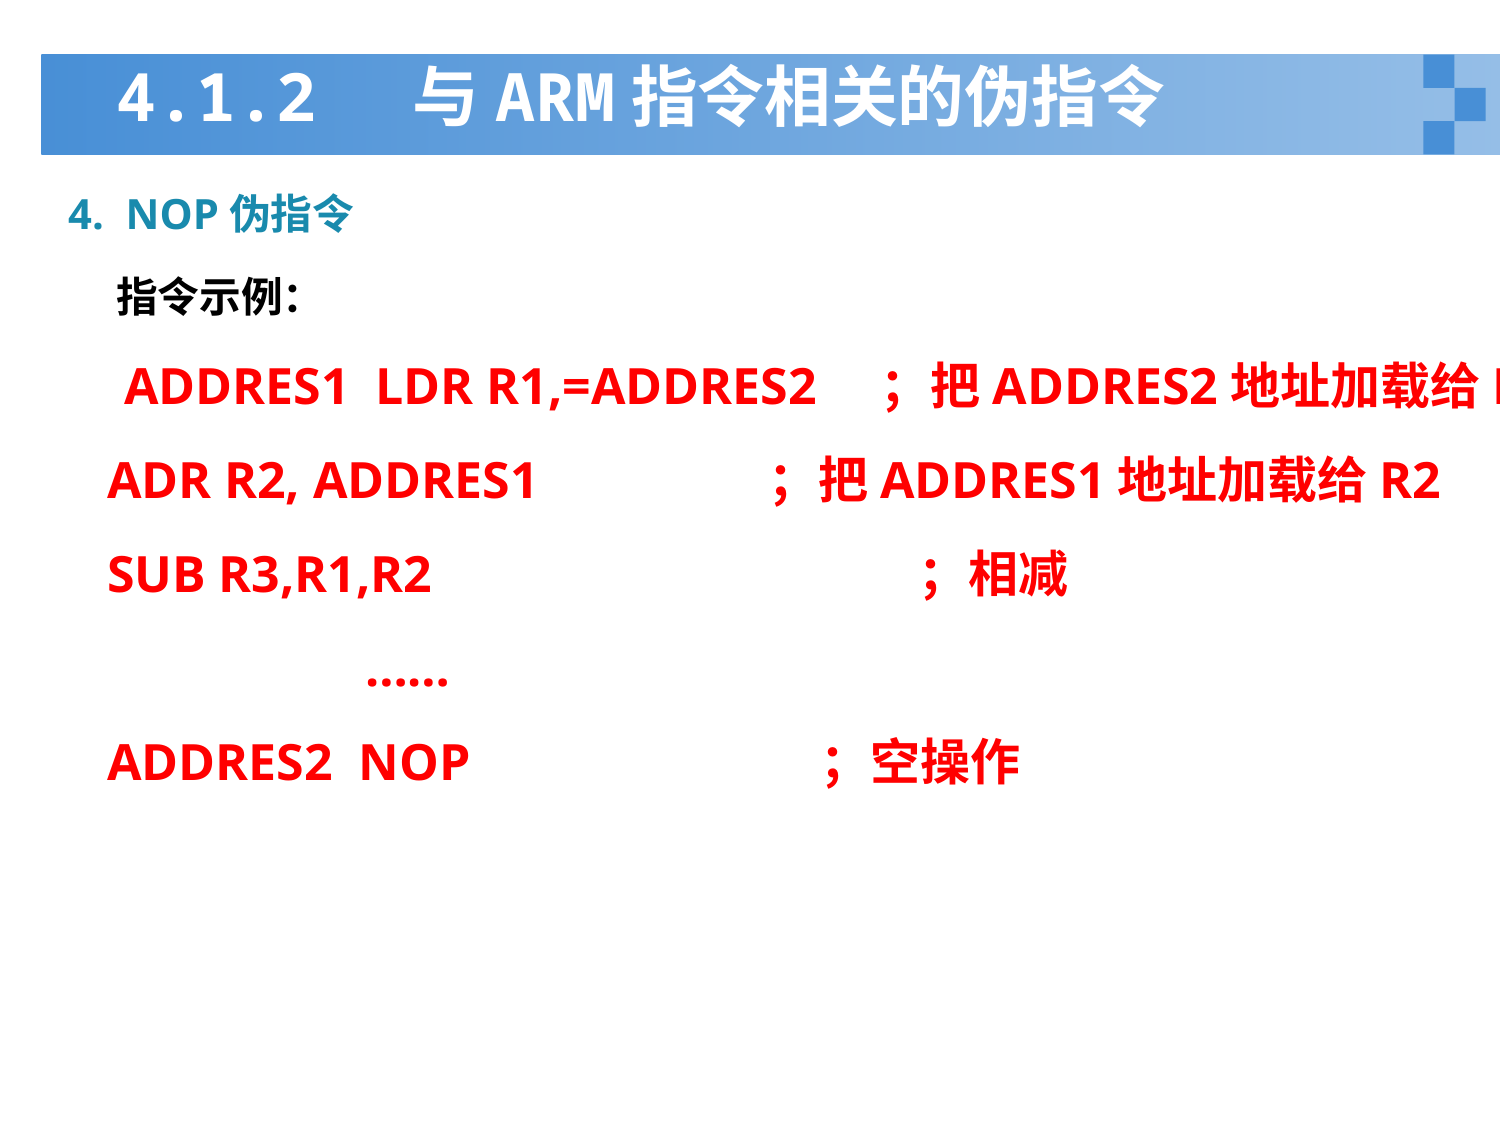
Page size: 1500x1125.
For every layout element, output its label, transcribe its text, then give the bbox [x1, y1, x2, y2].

list 4. NOP伪指令 指令示例： ADDRES1 LDR R1,=ADDRES2 ；把ADDRES2地址加载给R1 ADR R2, ADDRES1 ；把ADDRES1地址加载给R2 SUB R3,R1,R2 ；相减 …… ADDRES2 NOP ；空操作 [53, 172, 1500, 1034]
title 4.1.2 与ARM指令相关的伪指令 [53, 66, 1229, 172]
